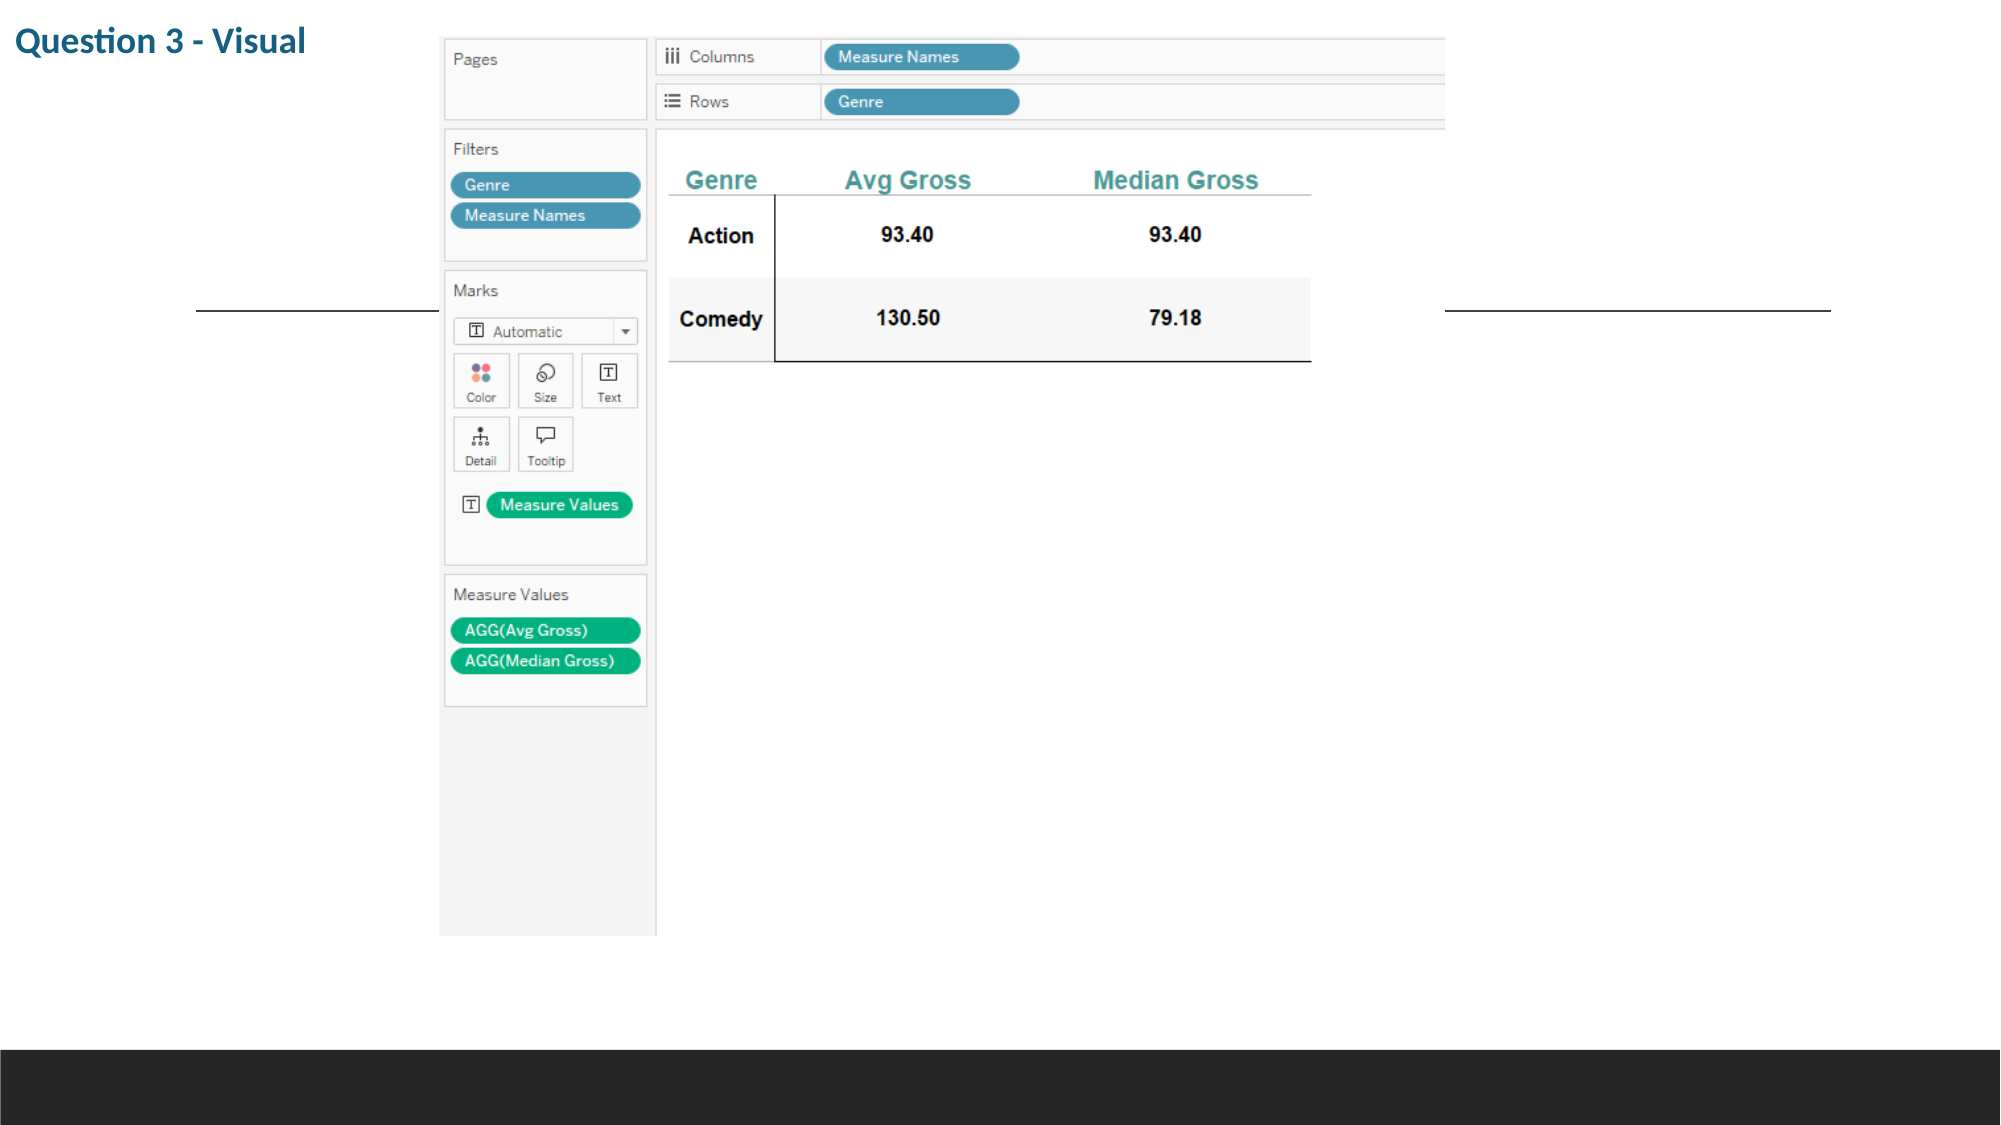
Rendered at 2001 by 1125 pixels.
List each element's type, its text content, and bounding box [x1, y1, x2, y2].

picture [438, 36, 1446, 936]
text_box Question 3 - Visual [0, 5, 1000, 69]
